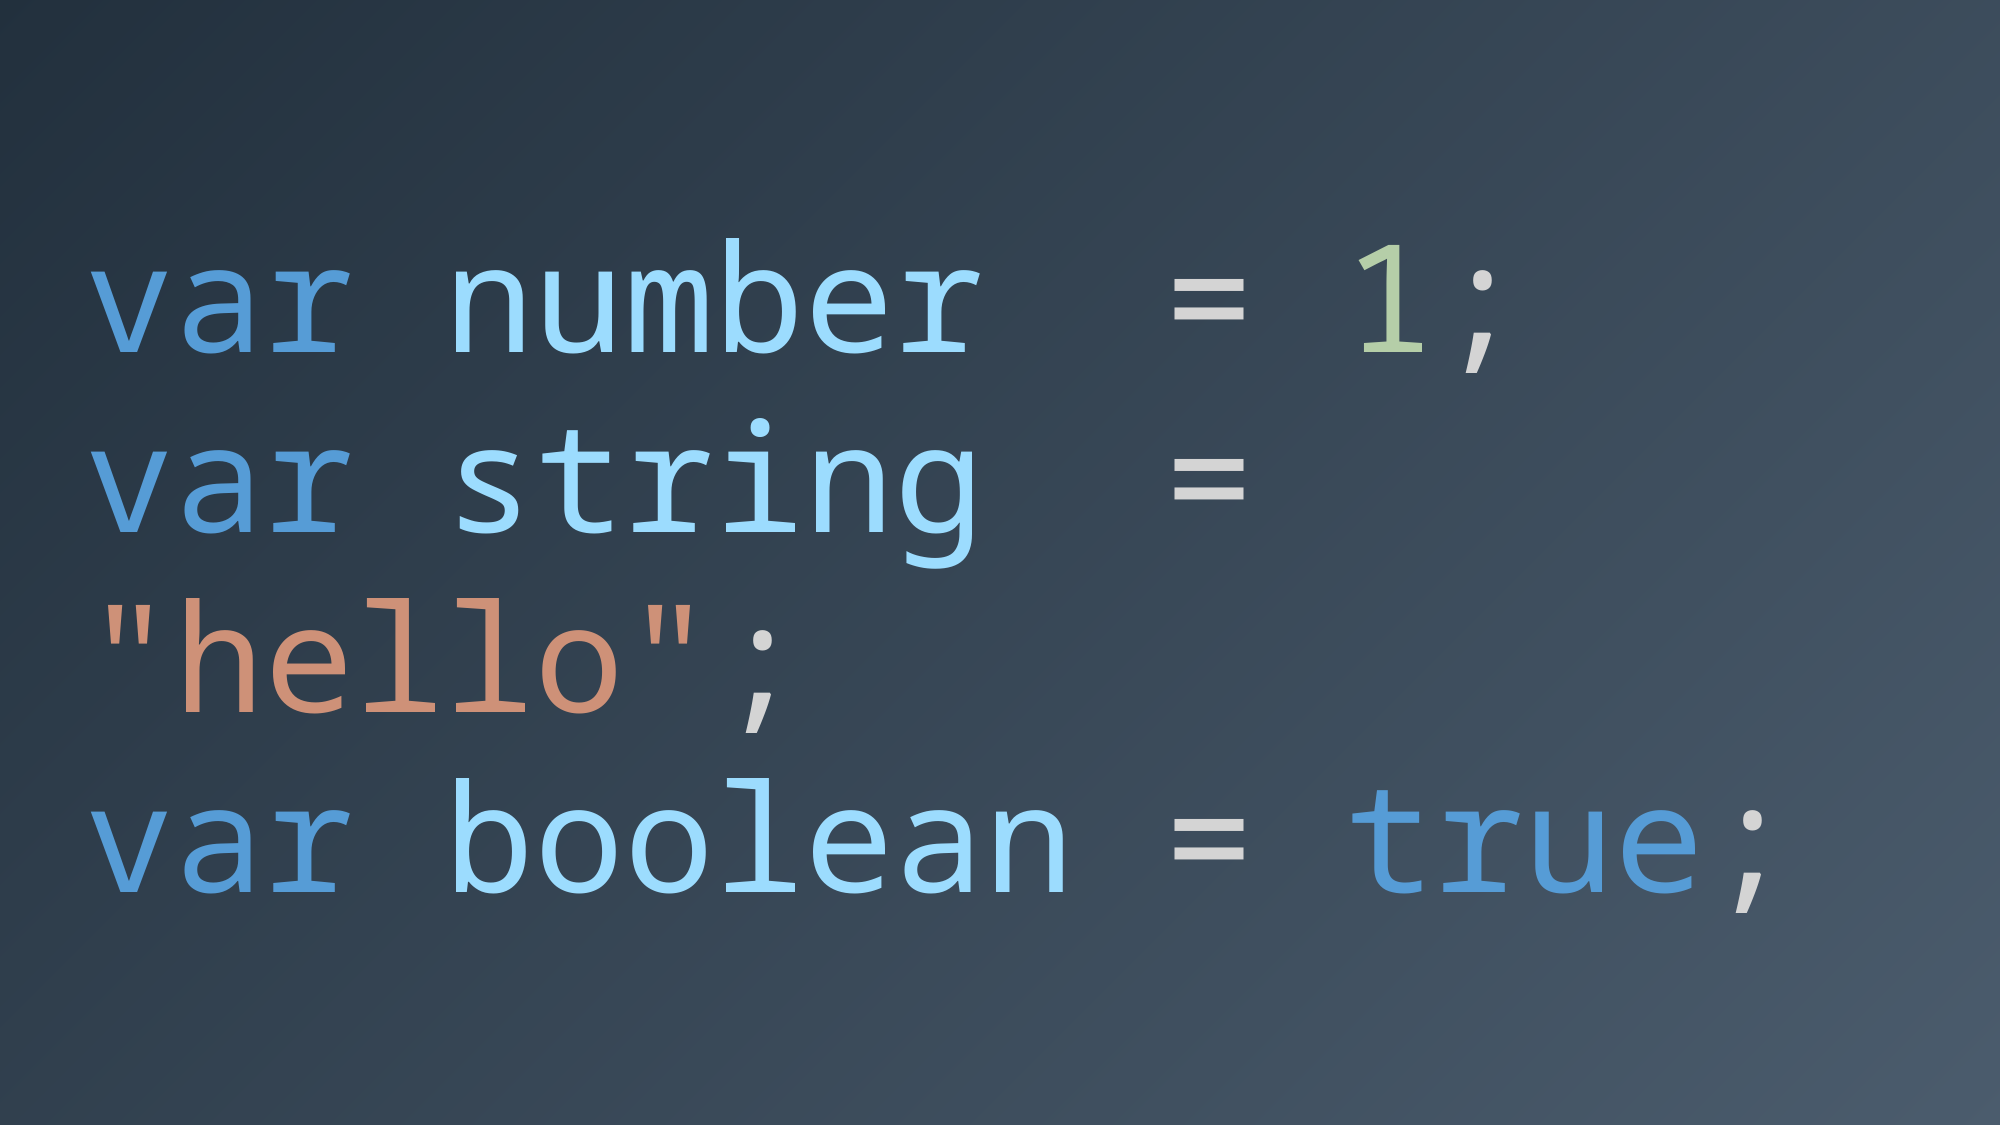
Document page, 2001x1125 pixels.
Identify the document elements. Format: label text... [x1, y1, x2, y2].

text_box var number = 1; var string = "hello"; var boolean = true; [69, 195, 1928, 930]
